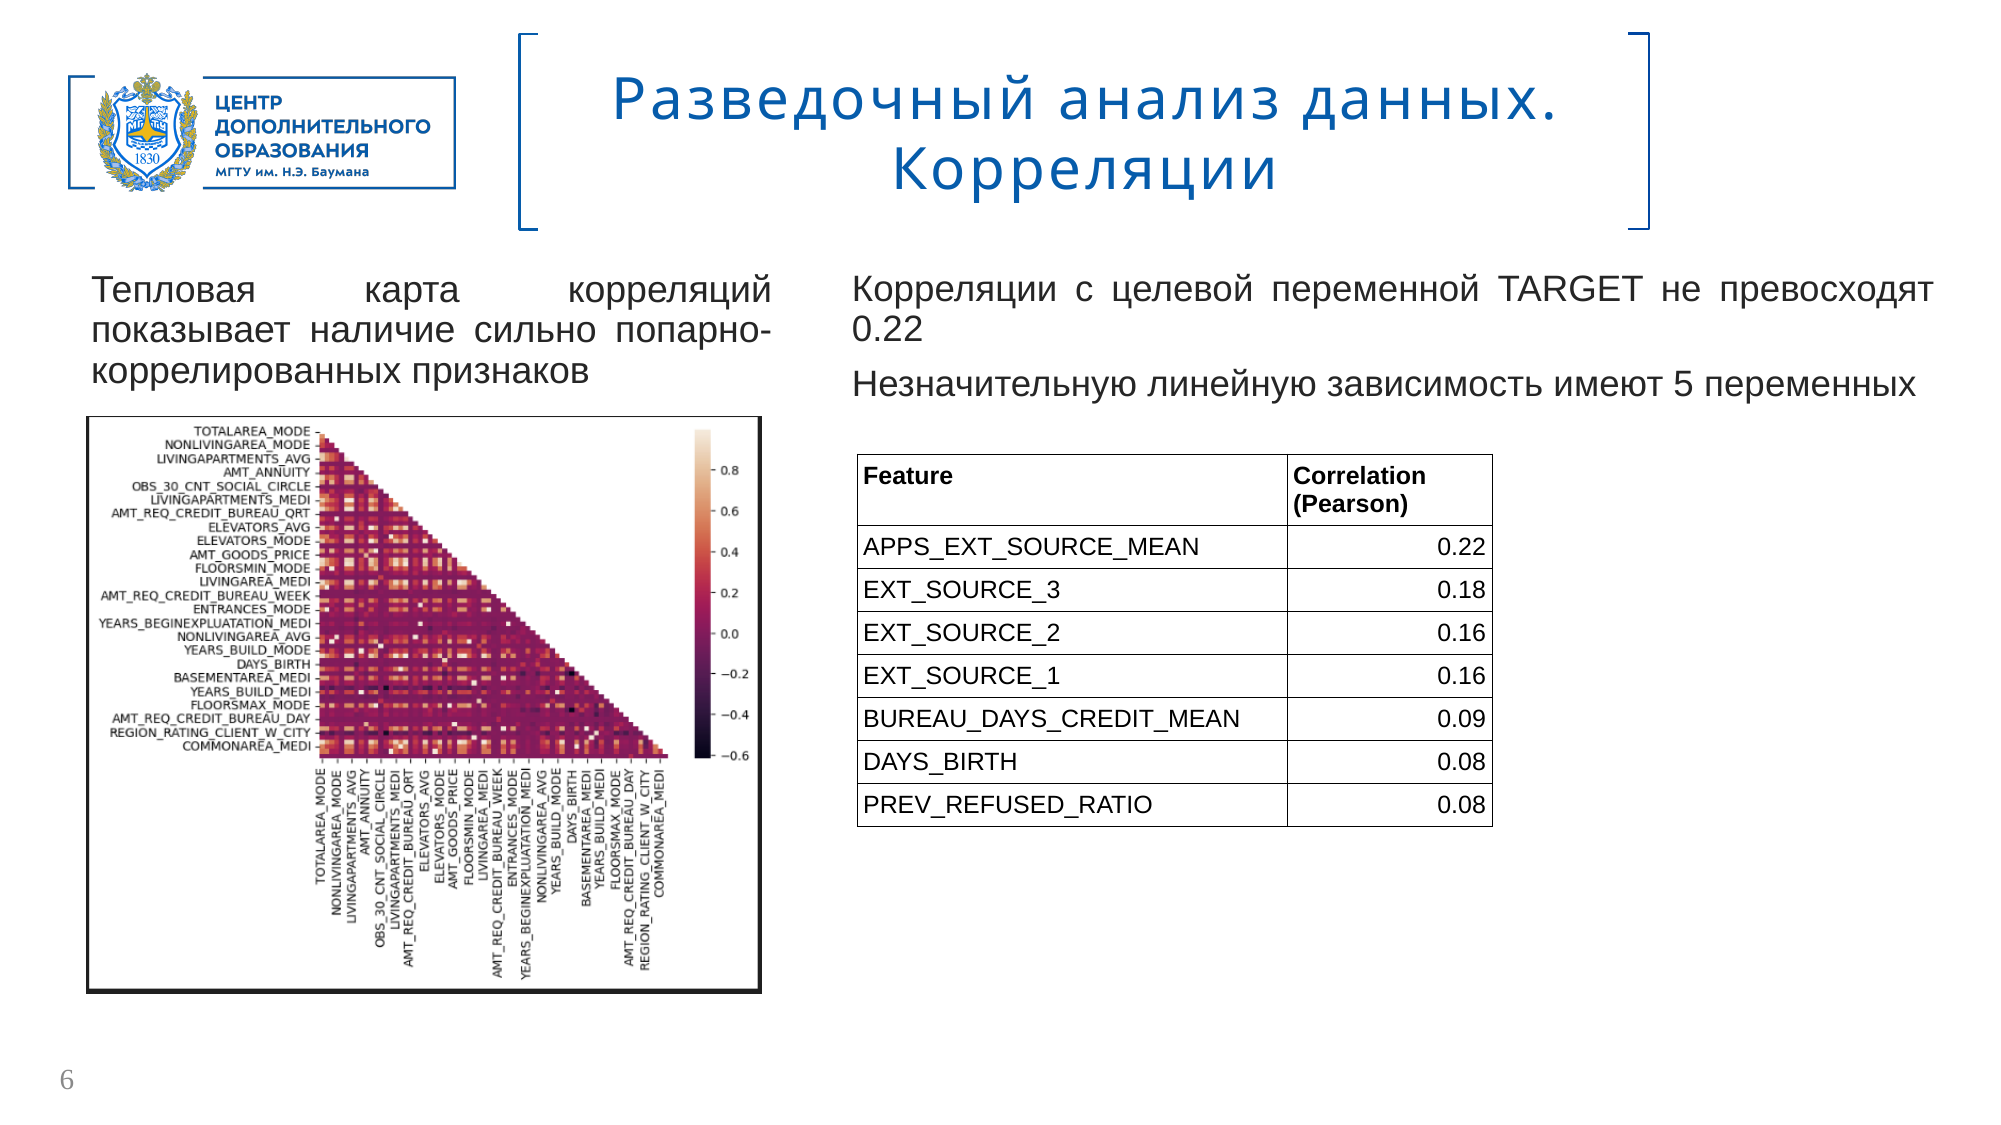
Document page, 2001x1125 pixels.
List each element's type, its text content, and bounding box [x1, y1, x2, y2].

table_cell 0.08 [1288, 784, 1492, 826]
picture [68, 73, 456, 192]
table_cell 0.16 [1288, 612, 1492, 654]
table_cell 0.16 [1288, 655, 1492, 697]
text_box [519, 33, 1651, 230]
table_cell BUREAU_DAYS_CREDIT_MEAN [858, 698, 1287, 740]
table_cell 0.22 [1288, 526, 1492, 568]
table_cell 0.08 [1288, 741, 1492, 783]
table_header Feature [858, 455, 1287, 525]
table_cell DAYS_BIRTH [858, 741, 1287, 783]
text_box Корреляции с целевой переменной TARGET не превосходят 0.22 Незначительную линейную зависимость имеют 5 переменных [824, 262, 1950, 450]
table_cell 0.18 [1288, 569, 1492, 611]
table_cell EXT_SOURCE_3 [858, 569, 1287, 611]
table_cell PREV_REFUSED_RATIO [858, 784, 1287, 826]
table_header Correlation (Pearson) [1288, 455, 1492, 525]
text_box Тепловая карта корреляций показывает наличие сильно попарно-коррелированных признаков [63, 262, 788, 413]
picture [86, 415, 762, 994]
table_cell EXT_SOURCE_1 [858, 655, 1287, 697]
table_cell APPS_EXT_SOURCE_MEAN [858, 526, 1287, 568]
table_cell 0.09 [1288, 698, 1492, 740]
table_cell EXT_SOURCE_2 [858, 612, 1287, 654]
text_box <number> [44, 1055, 138, 1101]
